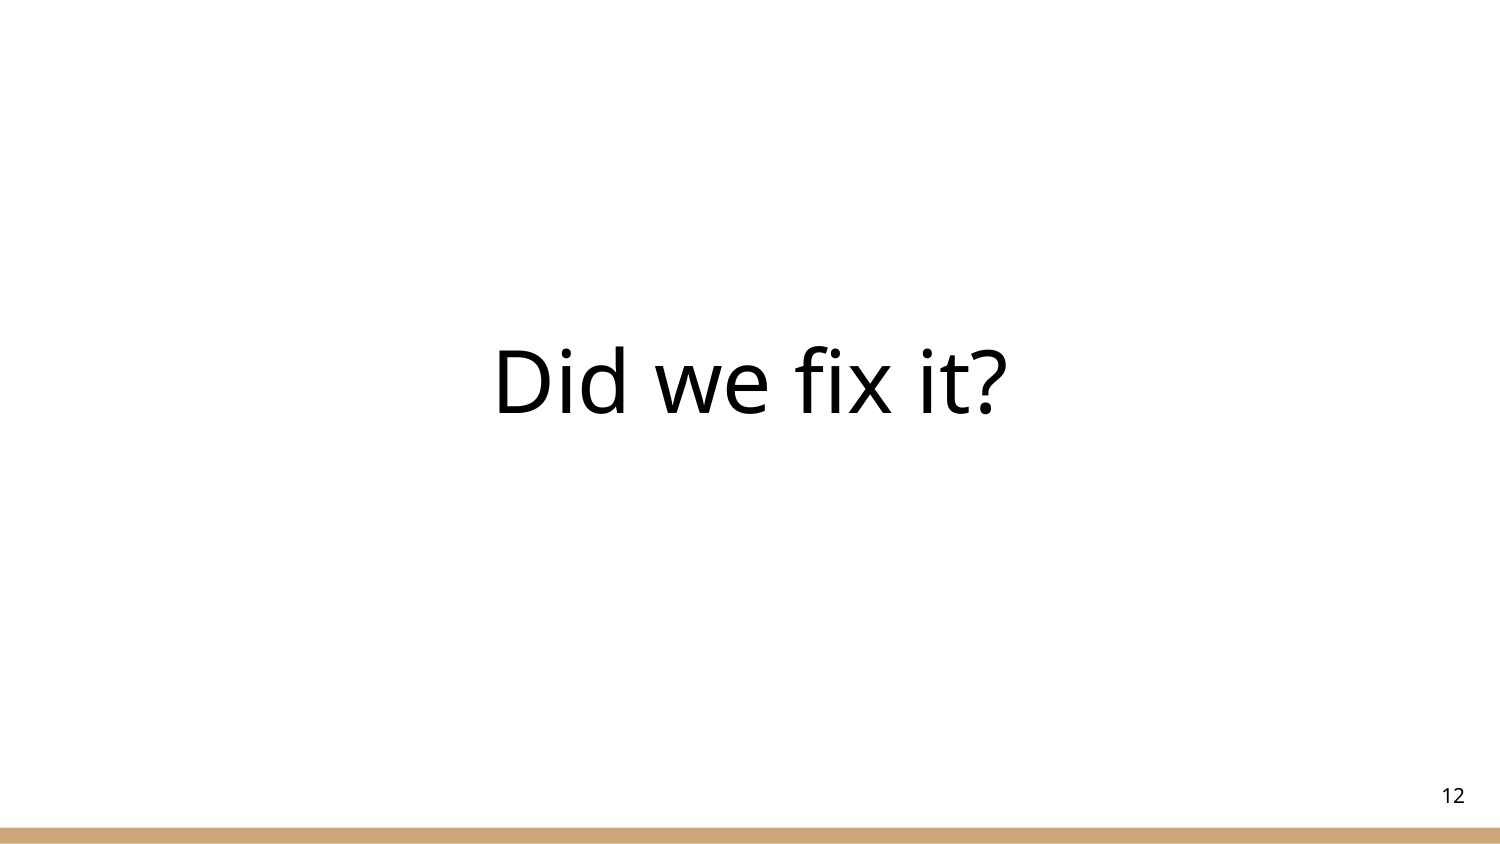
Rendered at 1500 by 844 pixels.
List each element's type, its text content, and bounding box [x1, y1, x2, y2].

list Did we fix it? [51, 311, 1449, 533]
slide_number 12 [1389, 764, 1480, 830]
